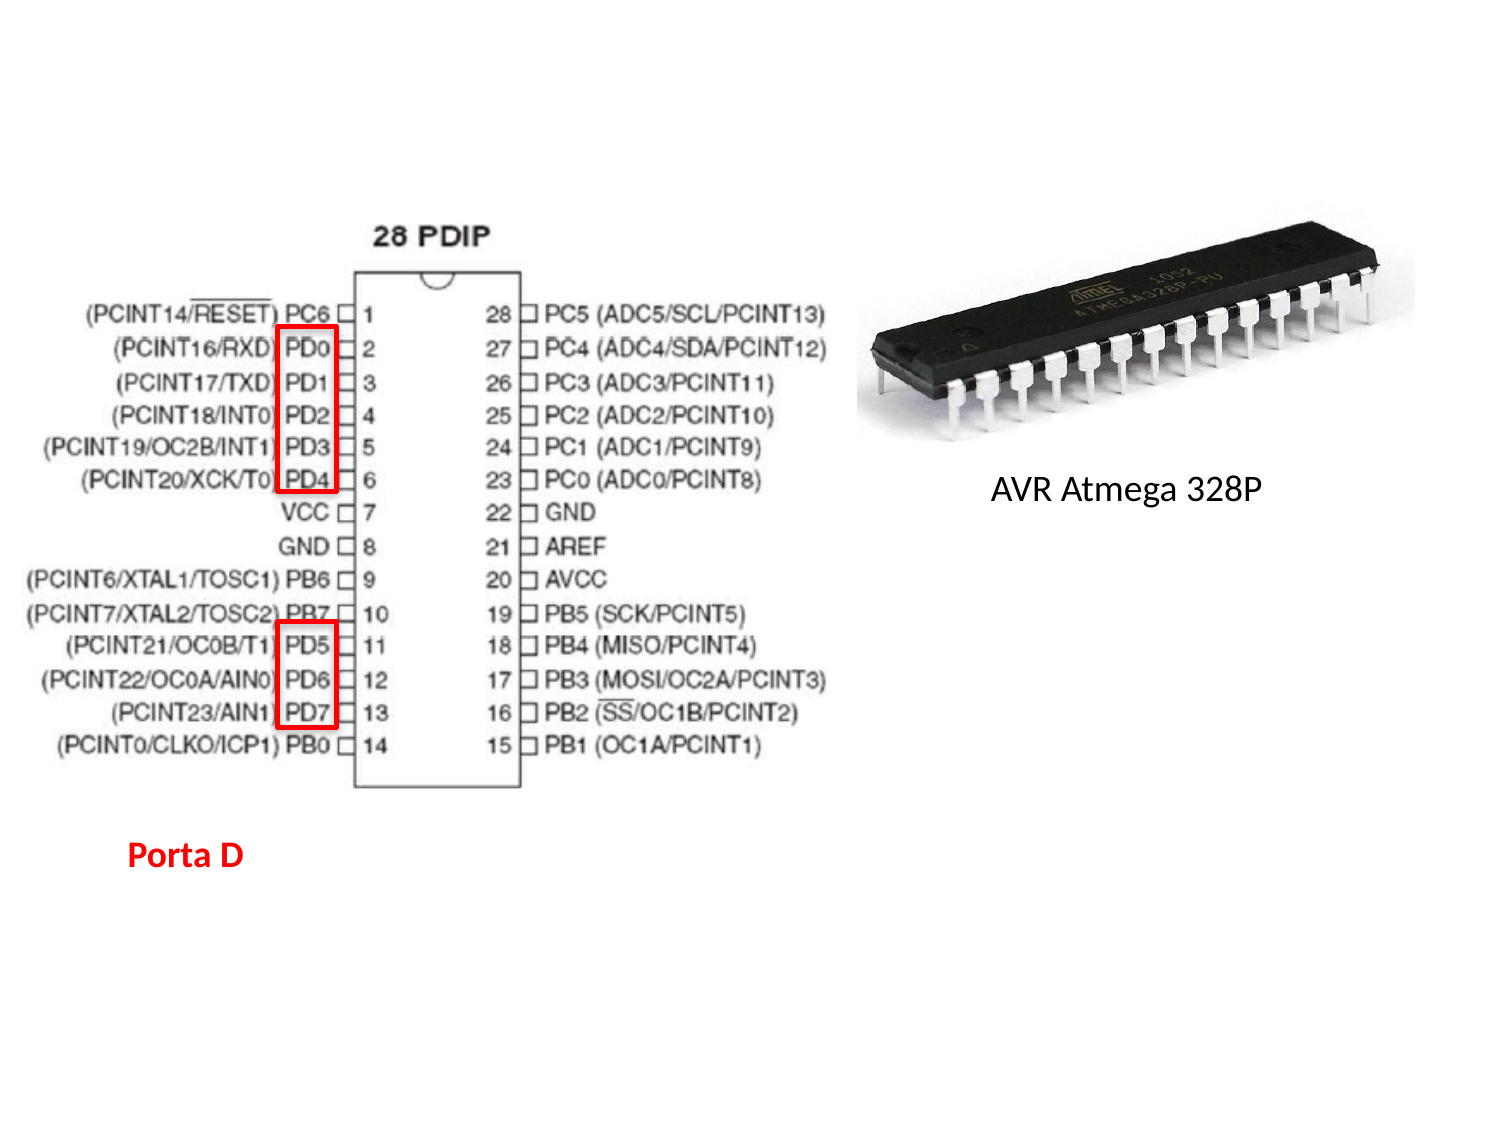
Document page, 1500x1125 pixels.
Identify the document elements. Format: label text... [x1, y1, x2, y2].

picture [0, 195, 1415, 811]
text_box AVR Atmega 328P [976, 462, 1278, 516]
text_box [111, 326, 337, 884]
